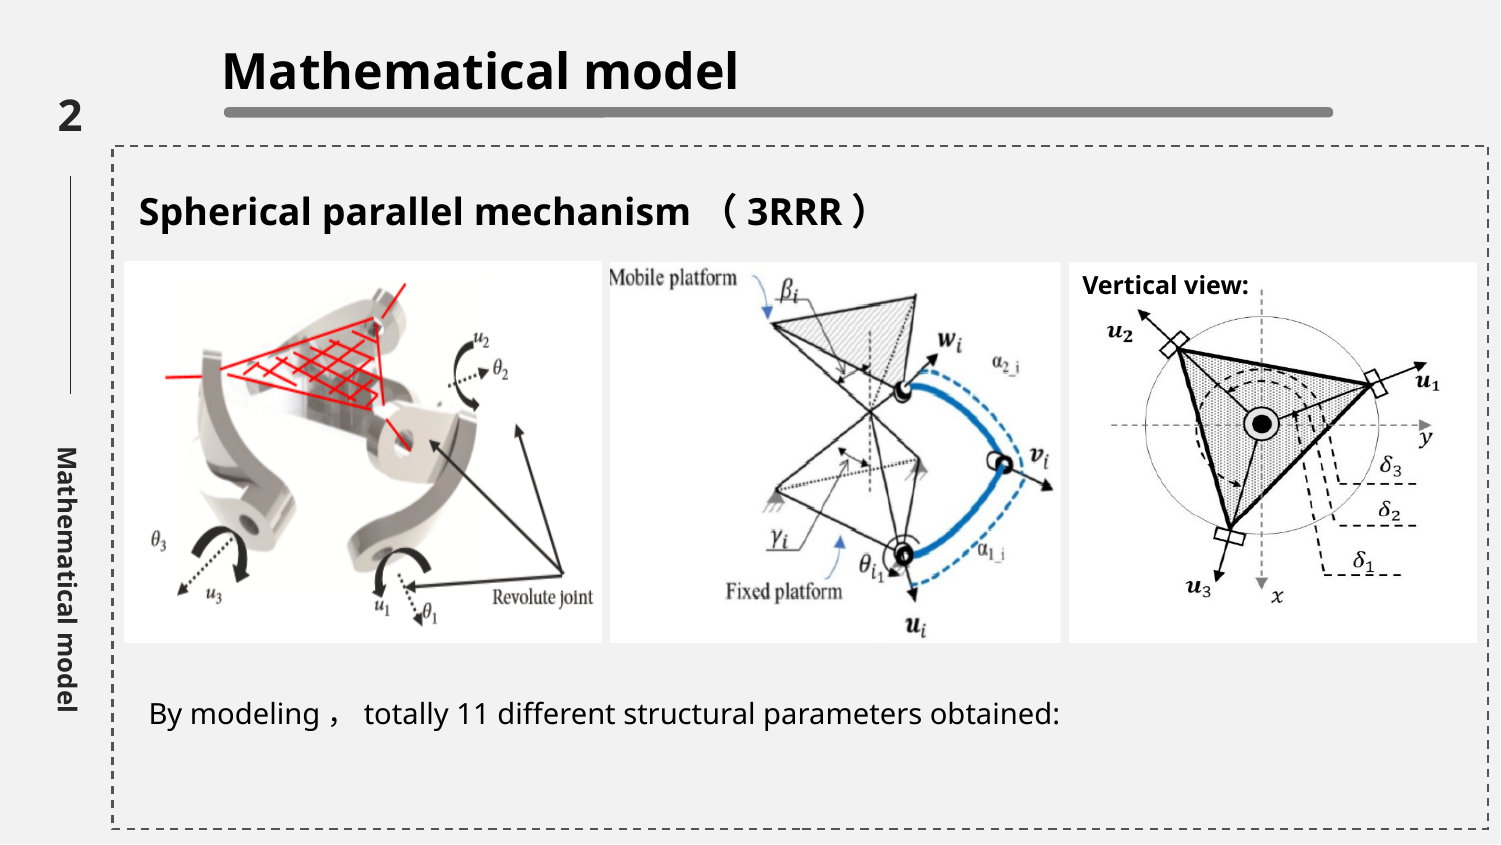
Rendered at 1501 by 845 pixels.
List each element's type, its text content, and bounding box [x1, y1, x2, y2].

text_box Mathematical model [206, 26, 883, 107]
picture [610, 261, 1061, 643]
text_box Mathematical model [35, 438, 104, 732]
picture [124, 261, 602, 643]
list 2 [27, 69, 113, 160]
text_box [223, 107, 1334, 118]
text_box [111, 145, 1489, 830]
picture [1069, 262, 1477, 643]
